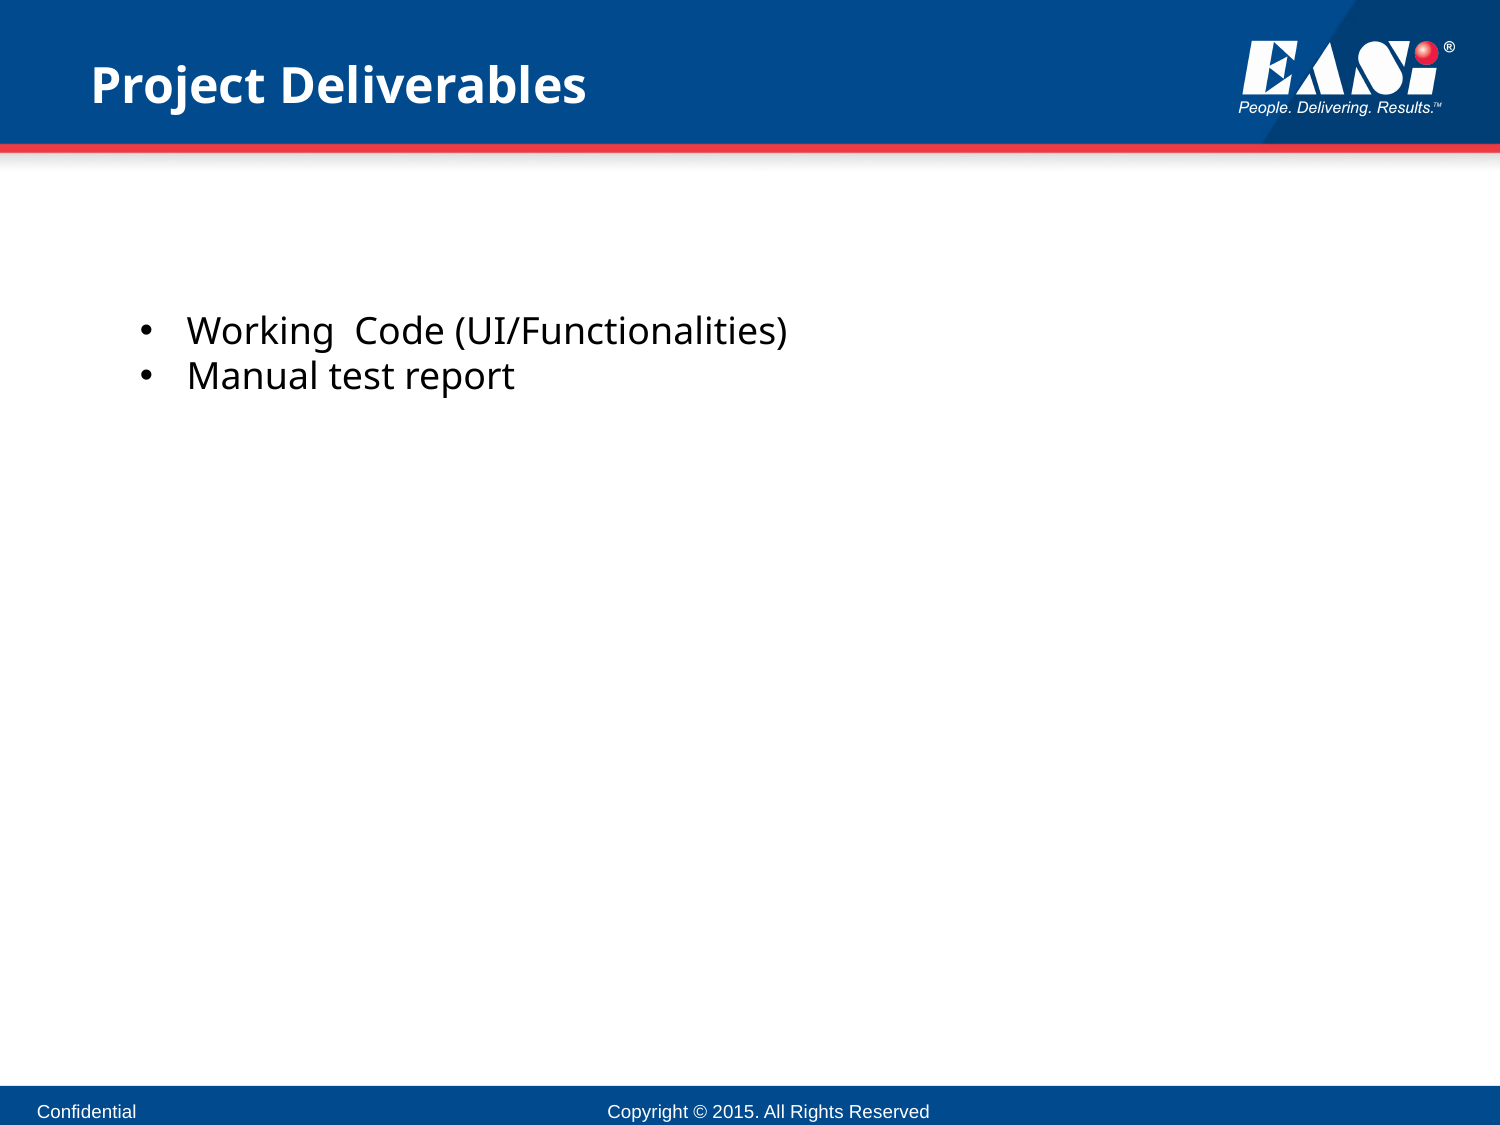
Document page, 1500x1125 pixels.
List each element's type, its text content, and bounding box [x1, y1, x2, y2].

text_box Working Code (UI/Functionalities) Manual test report [124, 299, 1388, 405]
title Project Deliverables [74, 12, 1013, 156]
picture [0, 0, 1500, 1048]
